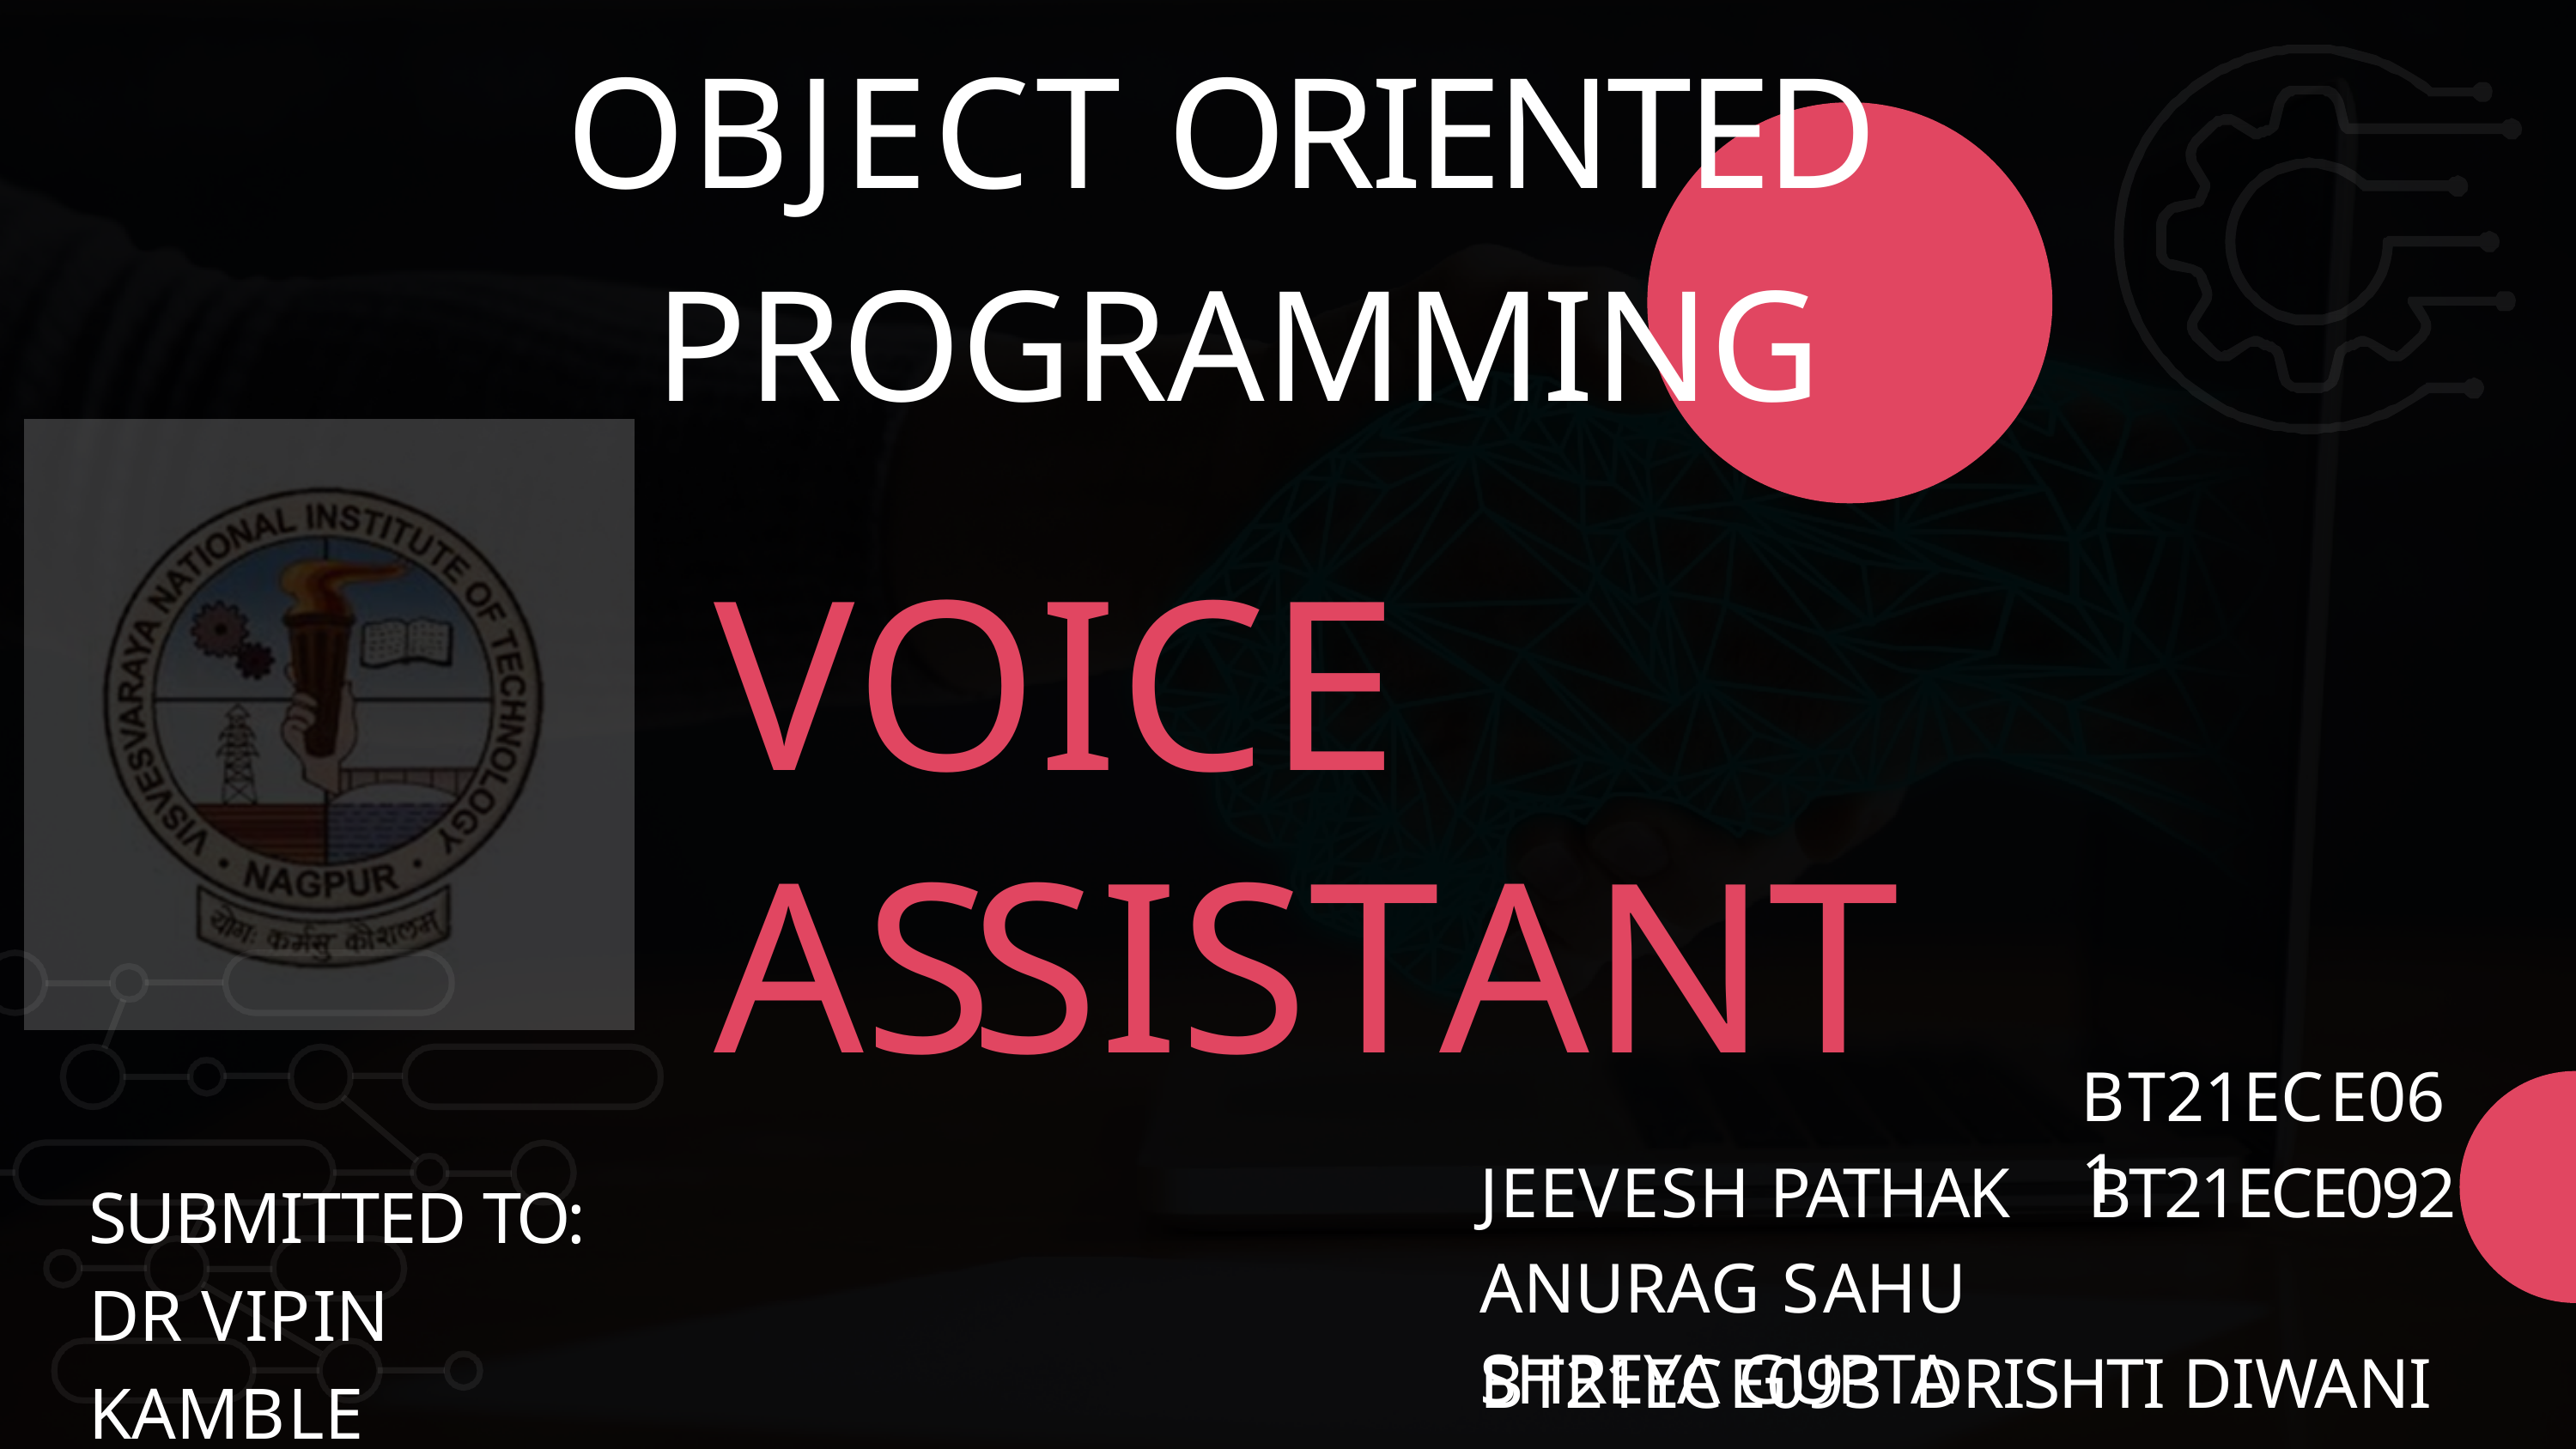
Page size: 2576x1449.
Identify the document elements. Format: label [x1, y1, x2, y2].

text_box [0, 418, 664, 1404]
picture [0, 0, 2576, 1449]
